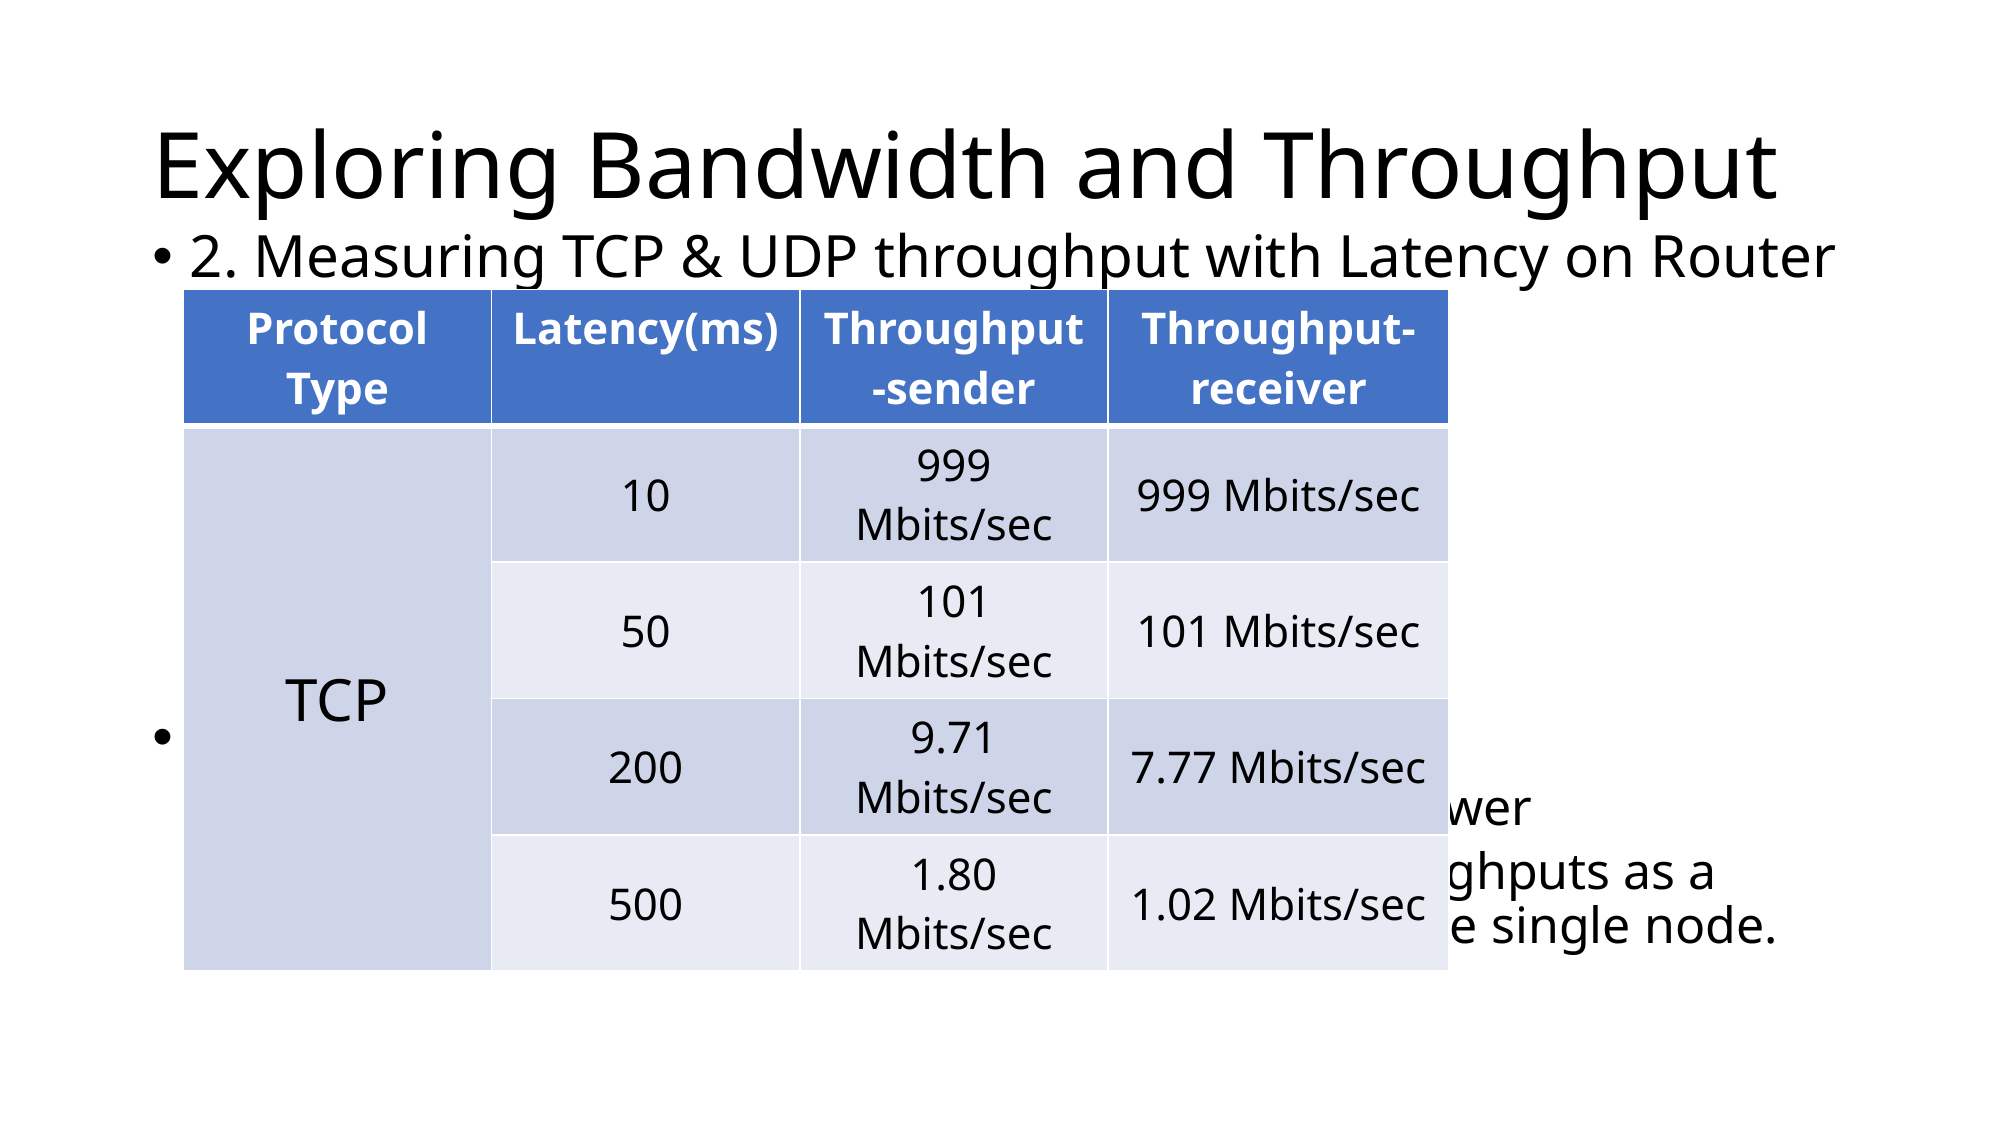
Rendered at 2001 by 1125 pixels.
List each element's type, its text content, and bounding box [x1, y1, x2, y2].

table_header Latency(ms) [492, 290, 799, 423]
table_cell 9.71 Mbits/sec [801, 699, 1107, 834]
table_cell 50 [492, 563, 799, 698]
table_cell 10 [492, 429, 799, 561]
table_header Protocol Type [184, 290, 491, 423]
title Exploring Bandwidth and Throughput [137, 59, 1863, 219]
table_cell 101 Mbits/sec [801, 563, 1107, 698]
table_cell 101 Mbits/sec [1109, 563, 1448, 698]
table_cell 1.02 Mbits/sec [1109, 836, 1448, 970]
table_header Throughput-receiver [1109, 290, 1448, 423]
table_cell 999 Mbits/sec [801, 429, 1107, 561]
table_header Throughput-sender [801, 290, 1107, 423]
table_cell 200 [492, 699, 799, 834]
list 2. Measuring TCP & UDP throughput with Latency on Router VM Conclusions: Higher latency will make TCP’s throughput grow lower When latency is higher than some point, the throughputs as a sender/as a receiver will become different from one single node. [137, 219, 1863, 934]
table_cell 500 [492, 836, 799, 970]
table_cell TCP [184, 429, 491, 970]
table_cell 1.80 Mbits/sec [801, 836, 1107, 970]
table_cell 999 Mbits/sec [1109, 429, 1448, 561]
table_cell 7.77 Mbits/sec [1109, 699, 1448, 834]
